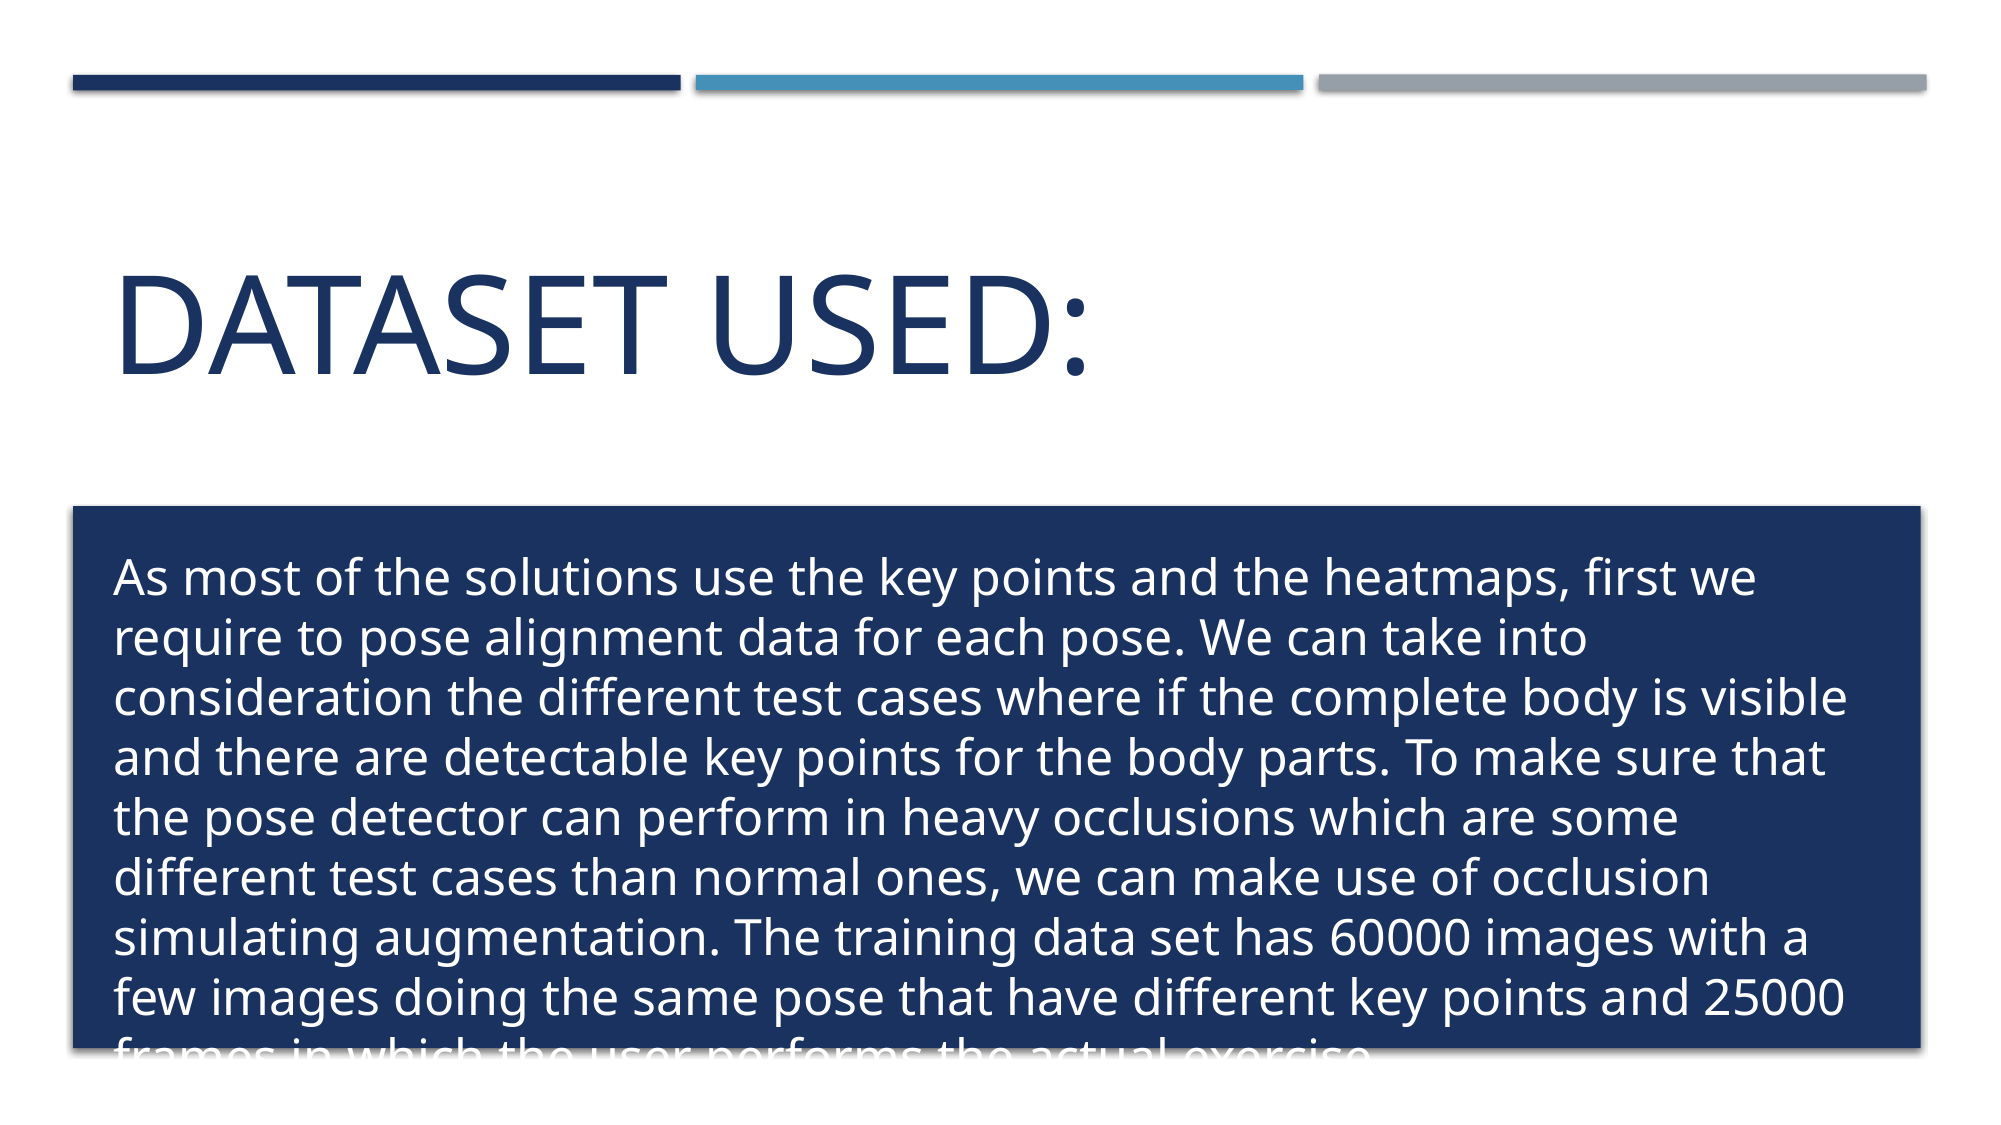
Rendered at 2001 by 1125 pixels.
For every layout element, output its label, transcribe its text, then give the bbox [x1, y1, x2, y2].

title DATASET USED: [95, 167, 1899, 410]
subtitle As most of the solutions use the key points and the heatmaps, first we require to pose alignment data for each pose. We can take into consideration the different test cases where if the complete body is visible and there are detectable key points for the body parts. To make sure that the pose detector can perform in heavy occlusions which are some different test cases than normal ones, we can make use of occlusion simulating augmentation. The training data set has 60000 images with a few images doing the same pose that have different key points and 25000 frames in which the user performs the actual exercise. [98, 537, 1902, 1022]
